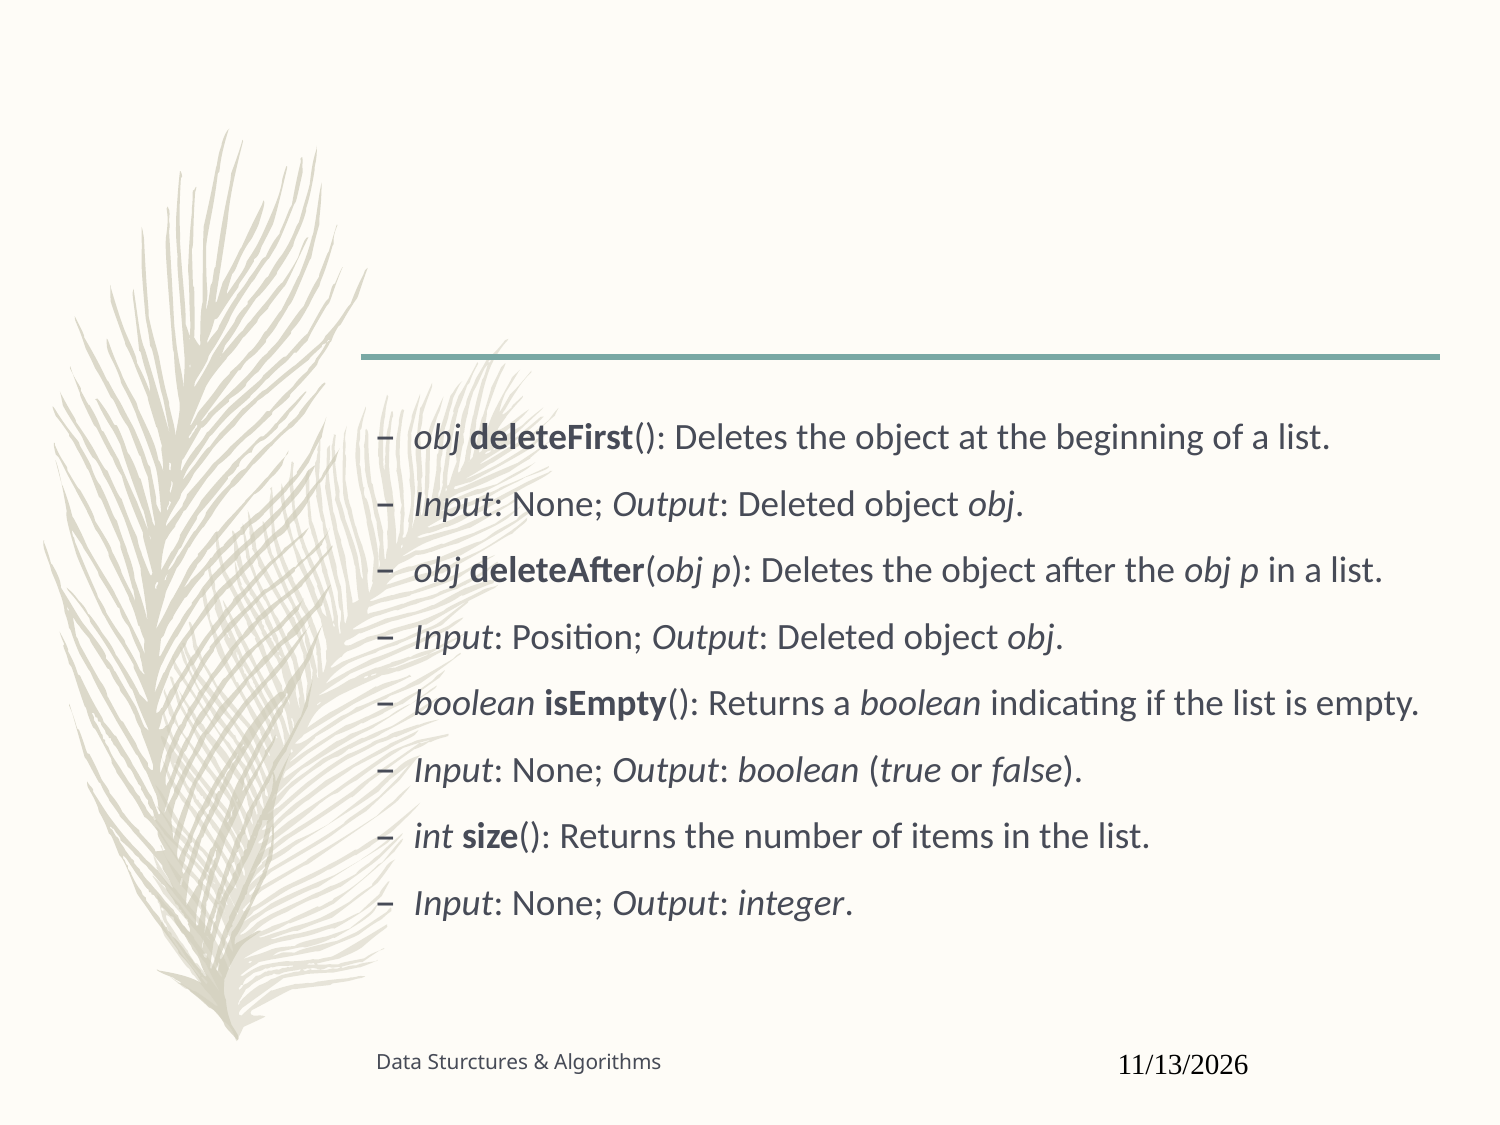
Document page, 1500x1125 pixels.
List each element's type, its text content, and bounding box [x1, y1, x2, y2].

slide_number [1102, 1032, 1440, 1093]
list obj deleteFirst(): Deletes the object at the beginning of a list. Input: None; Output: Deleted object obj. obj deleteAfter(obj p): Deletes the object after the obj p in a list. Input: Position; Output: Deleted object obj. boolean isEmpty(): Returns a boolean indicating if the list is empty. Input: None; Output: boolean (true or false). int size(): Returns the number of items in the list. Input: None; Output: integer. [360, 399, 1440, 999]
slide_number [46, 102, 279, 203]
footer Data Sturctures & Algorithms [360, 1032, 1059, 1093]
